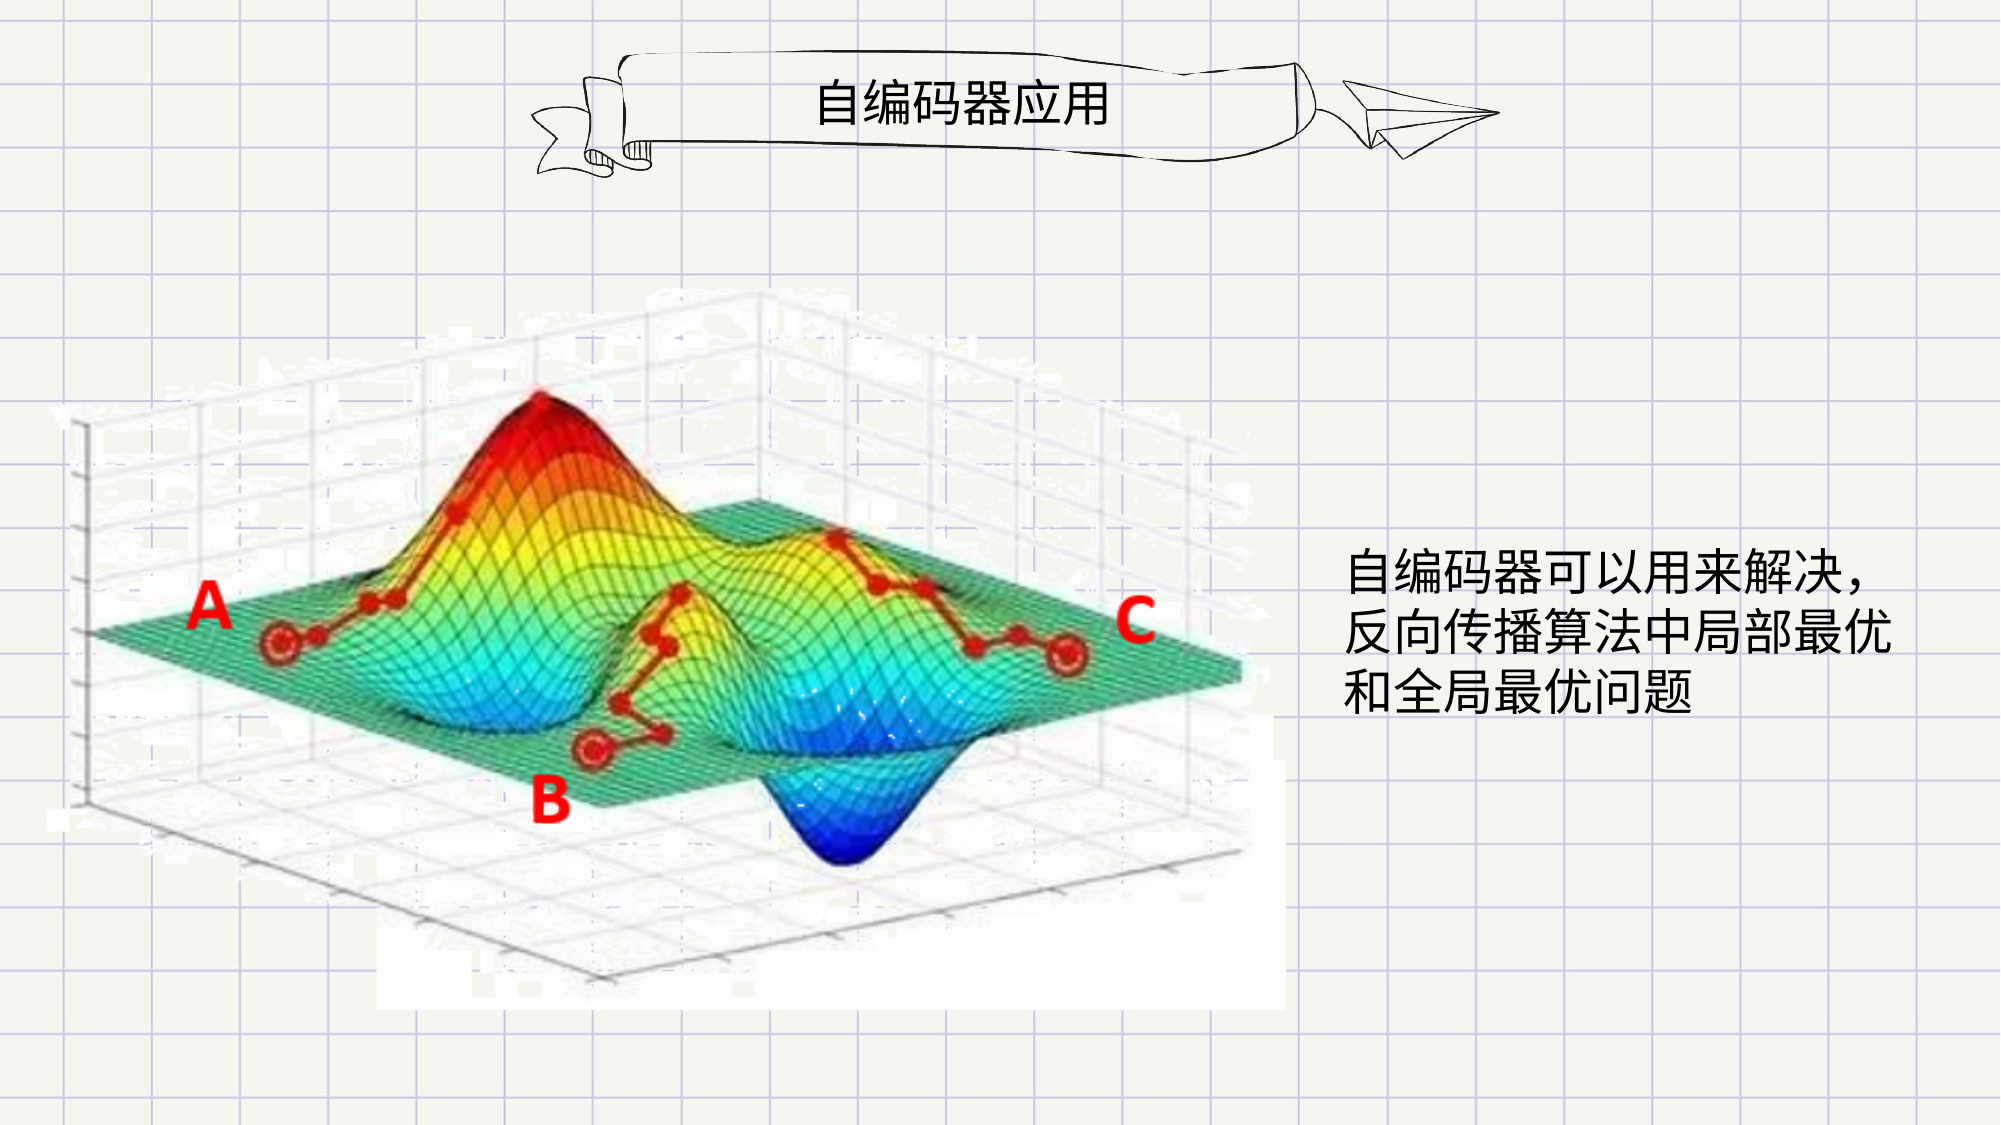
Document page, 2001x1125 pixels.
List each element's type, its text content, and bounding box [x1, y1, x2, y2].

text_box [531, 50, 1500, 178]
text_box 自编码器可以用来解决，反向传播算法中局部最优和全局最优问题 [1329, 533, 1952, 728]
picture [0, 0, 2001, 1125]
